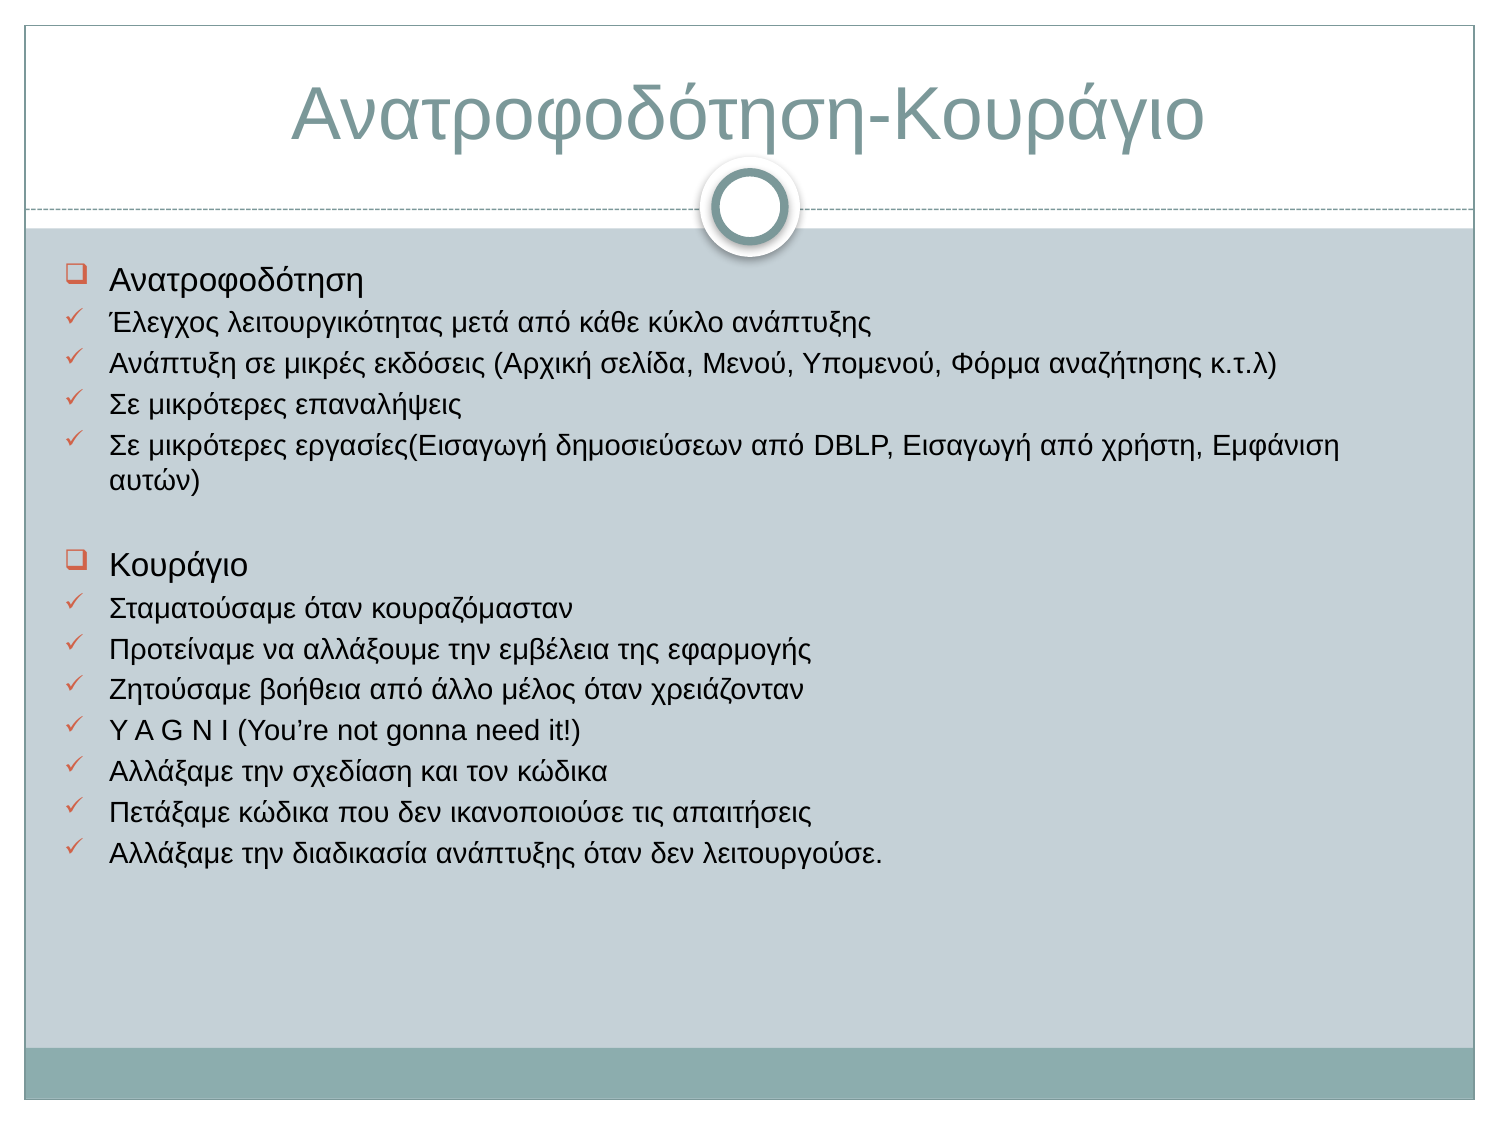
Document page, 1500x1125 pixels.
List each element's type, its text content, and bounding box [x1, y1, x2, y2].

title Ανατροφοδότηση-Κουράγιο [49, 37, 1450, 162]
list Ανατροφοδότηση Έλεγχος λειτουργικότητας μετά από κάθε κύκλο ανάπτυξης Ανάπτυξη σε μικρές εκδόσεις (Αρχική σελίδα, Μενού, Υπομενού, Φόρμα αναζήτησης κ.τ.λ) Σε μικρότερες επαναλήψεις Σε μικρότερες εργασίες(Εισαγωγή δημοσιεύσεων από DBLP, Εισαγωγή από χρήστη, Εμφάνιση αυτών) Κουράγιο Σταματούσαμε όταν κουραζόμασταν Προτείναμε να αλλάξουμε την εμβέλεια της εφαρμογής Ζητούσαμε βοήθεια από άλλο μέλος όταν χρειάζονταν Y A G N I (You’re not gonna need it!) Αλλάξαμε την σχεδίαση και τον κώδικα Πετάξαμε κώδικα που δεν ικανοποιούσε τις απαιτήσεις Αλλάξαμε την διαδικασία ανάπτυξης όταν δεν λειτουργούσε. [49, 250, 1445, 1001]
